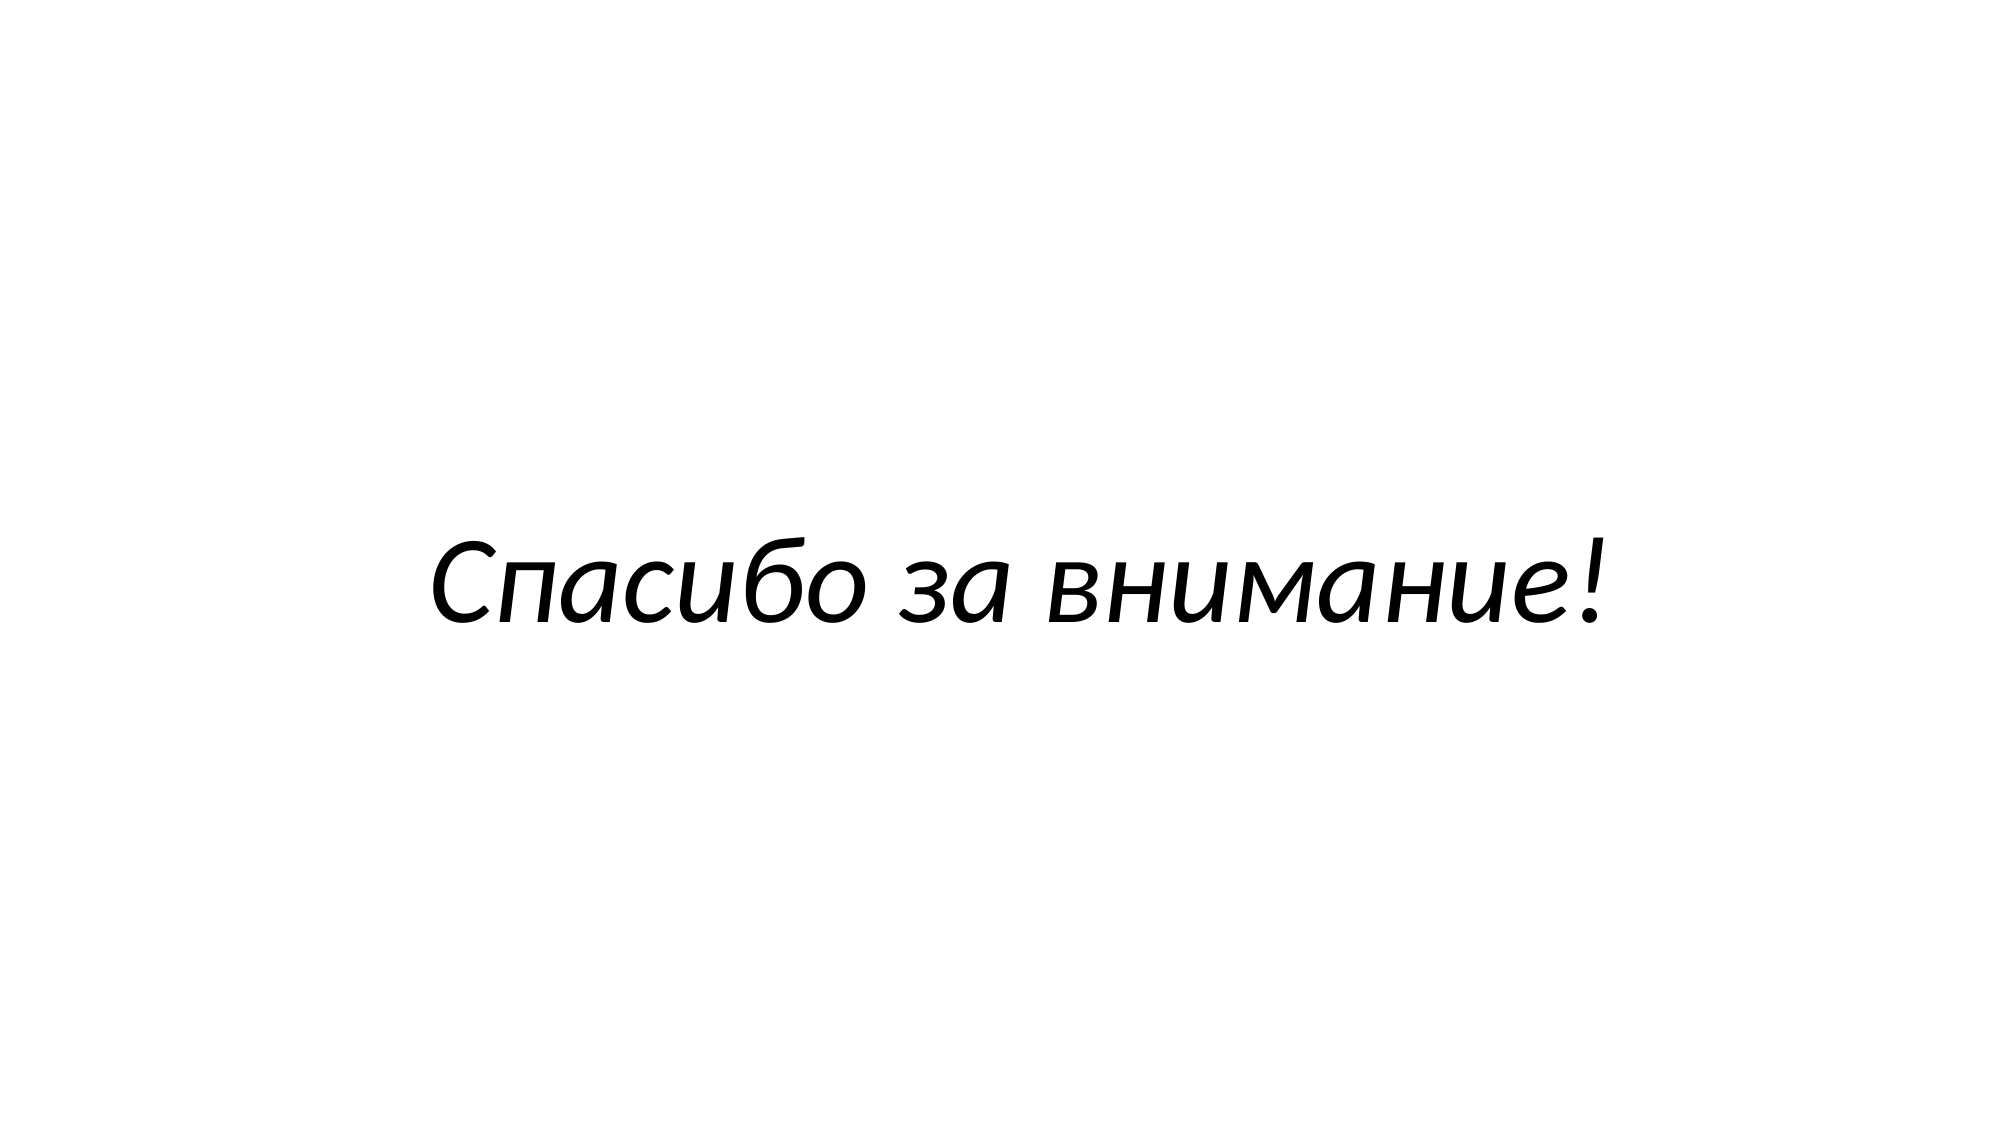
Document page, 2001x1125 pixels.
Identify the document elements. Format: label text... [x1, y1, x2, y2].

text_box Спасибо за внимание! [366, 490, 1674, 656]
